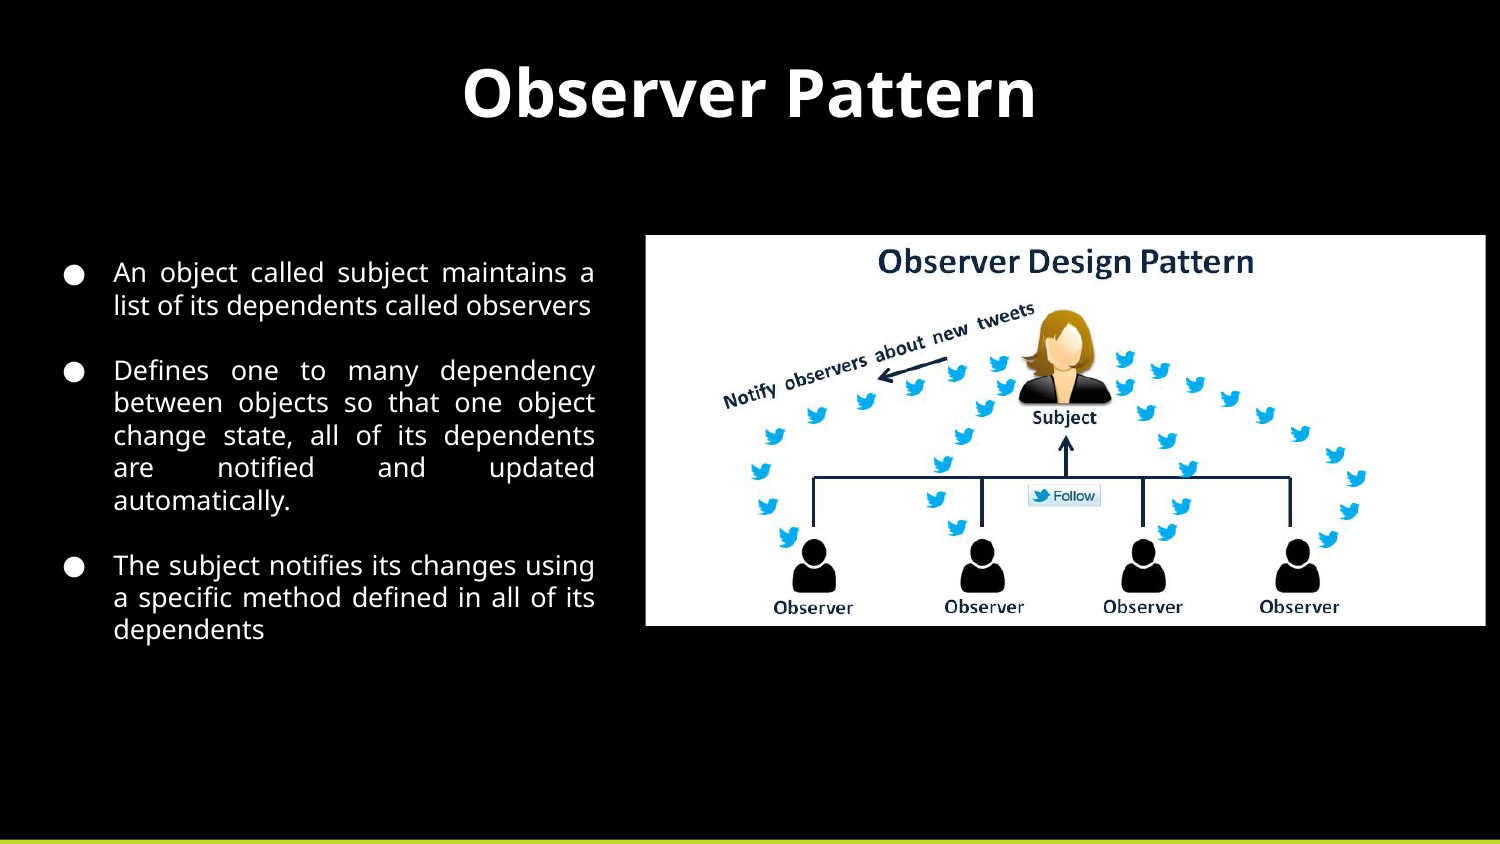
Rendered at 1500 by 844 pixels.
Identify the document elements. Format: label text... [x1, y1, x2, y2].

text_box An object called subject maintains a list of its dependents called observers Defines one to many dependency between objects so that one object change state, all of its dependents are notified and updated automatically. The subject notifies its changes using a specific method defined in all of its dependents [23, 240, 611, 650]
text_box Observer Pattern [0, 35, 1500, 127]
text_box [0, 839, 1500, 844]
picture [645, 235, 1486, 627]
